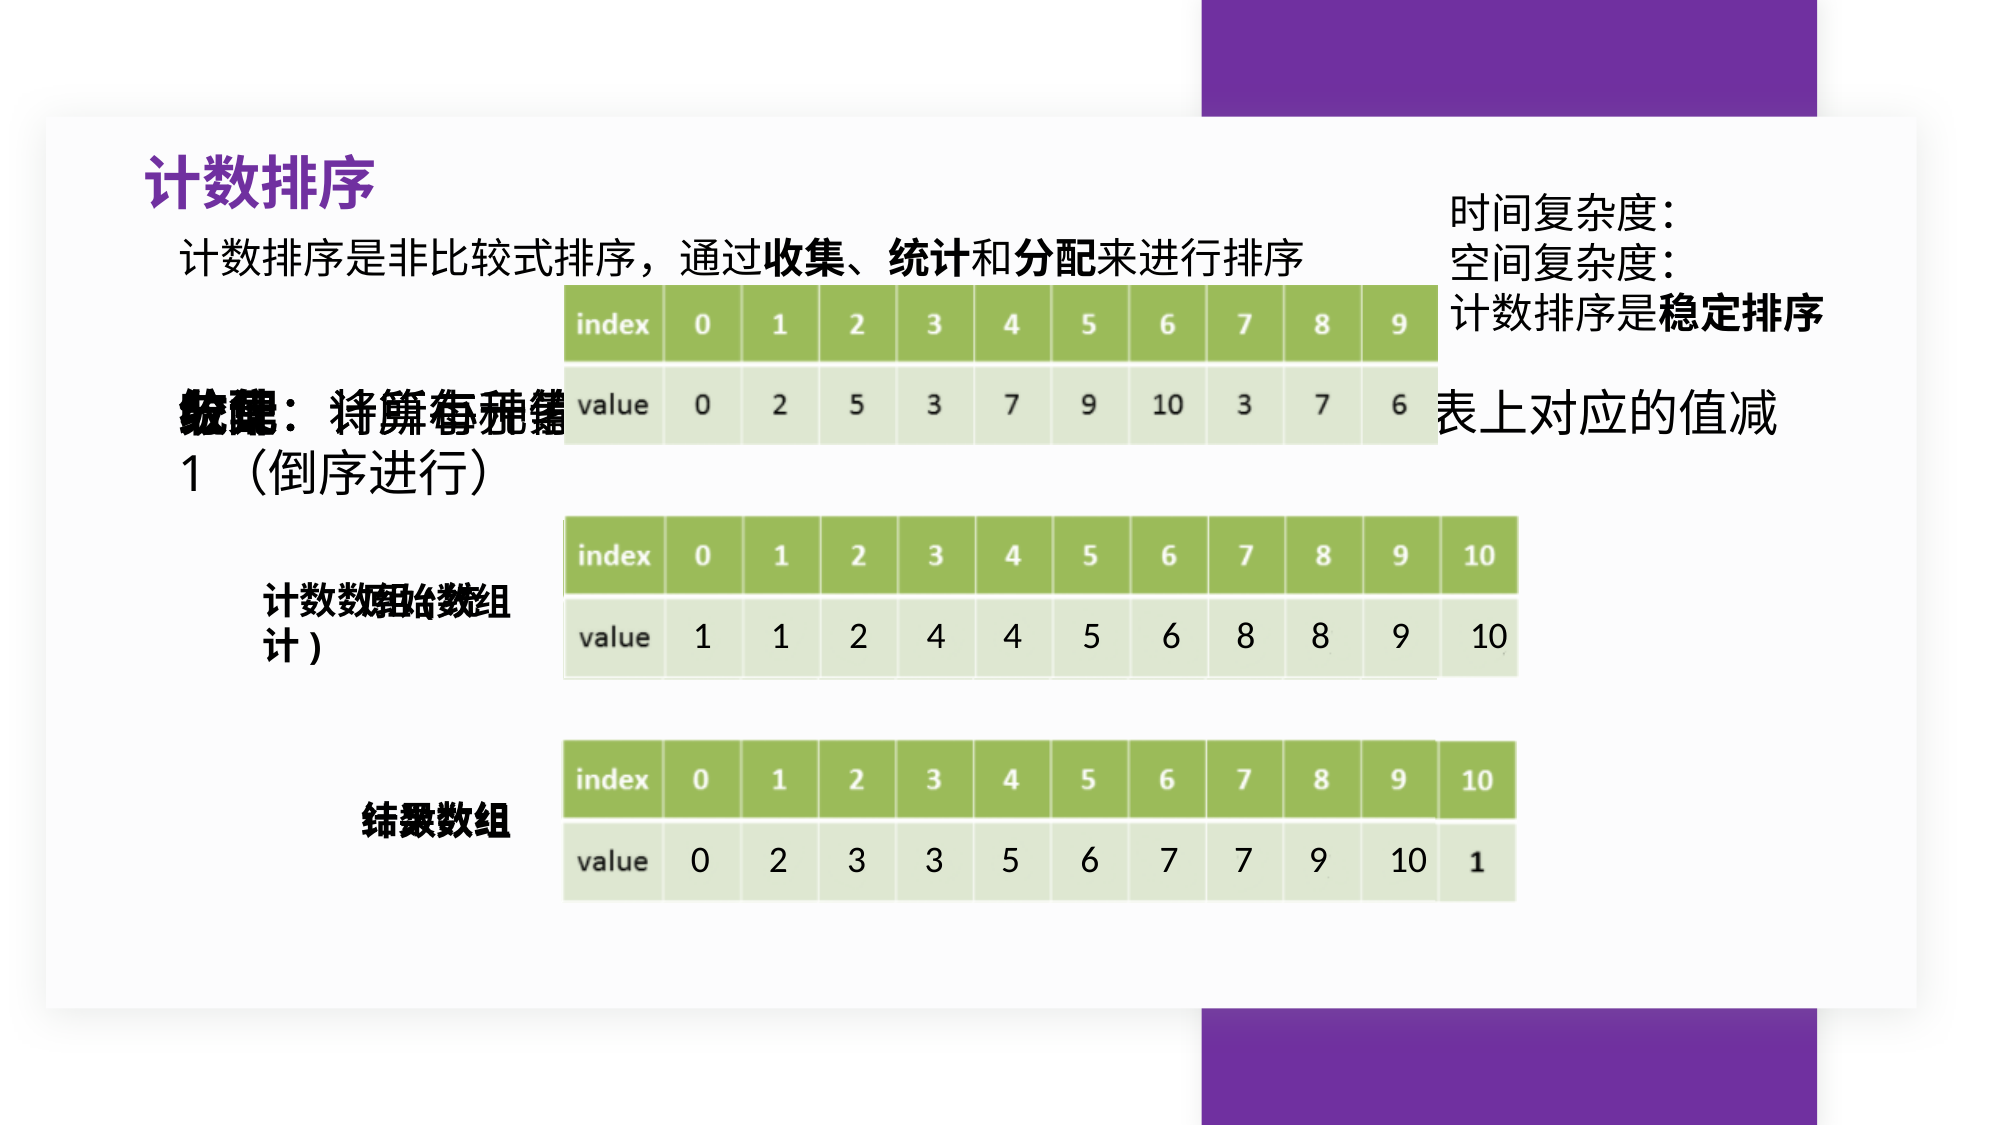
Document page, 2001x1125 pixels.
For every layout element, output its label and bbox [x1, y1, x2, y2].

text_box [561, 739, 1443, 902]
picture [563, 520, 1437, 680]
picture [561, 740, 1517, 903]
text_box [46, 0, 1917, 1125]
picture [564, 285, 1438, 445]
text_box [564, 515, 1524, 678]
